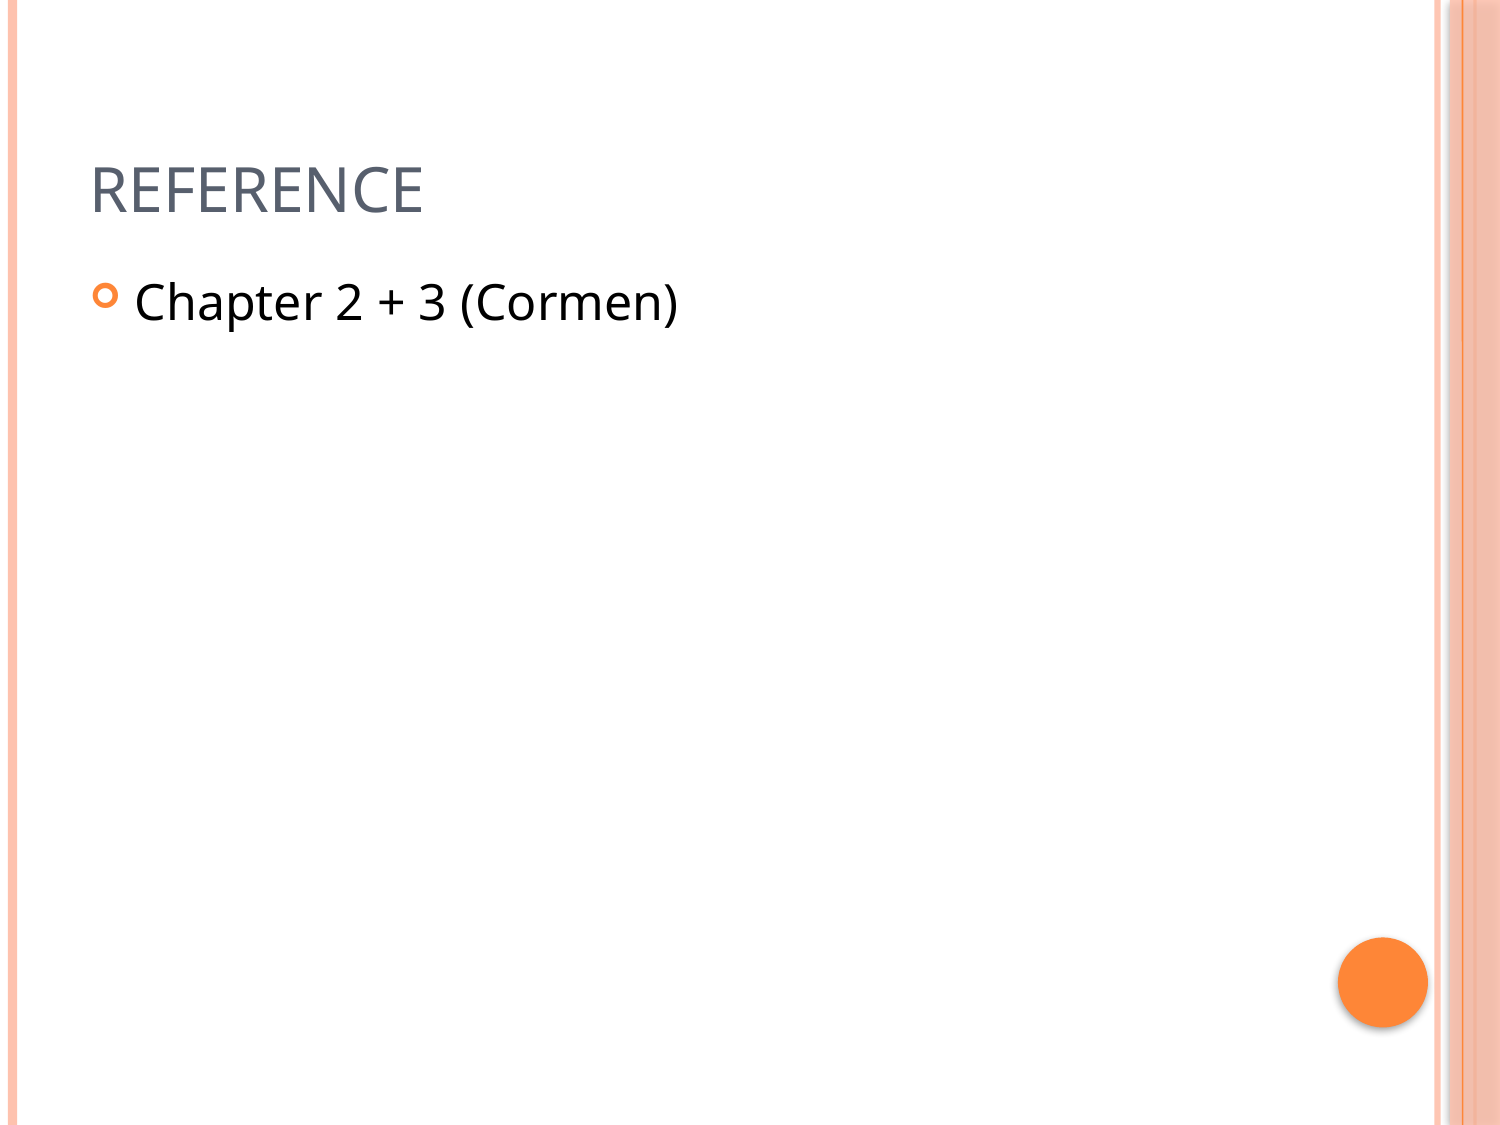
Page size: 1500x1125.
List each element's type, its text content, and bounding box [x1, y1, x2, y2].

list Chapter 2 + 3 (Cormen) [75, 262, 1300, 1062]
title Reference [75, 45, 1300, 233]
